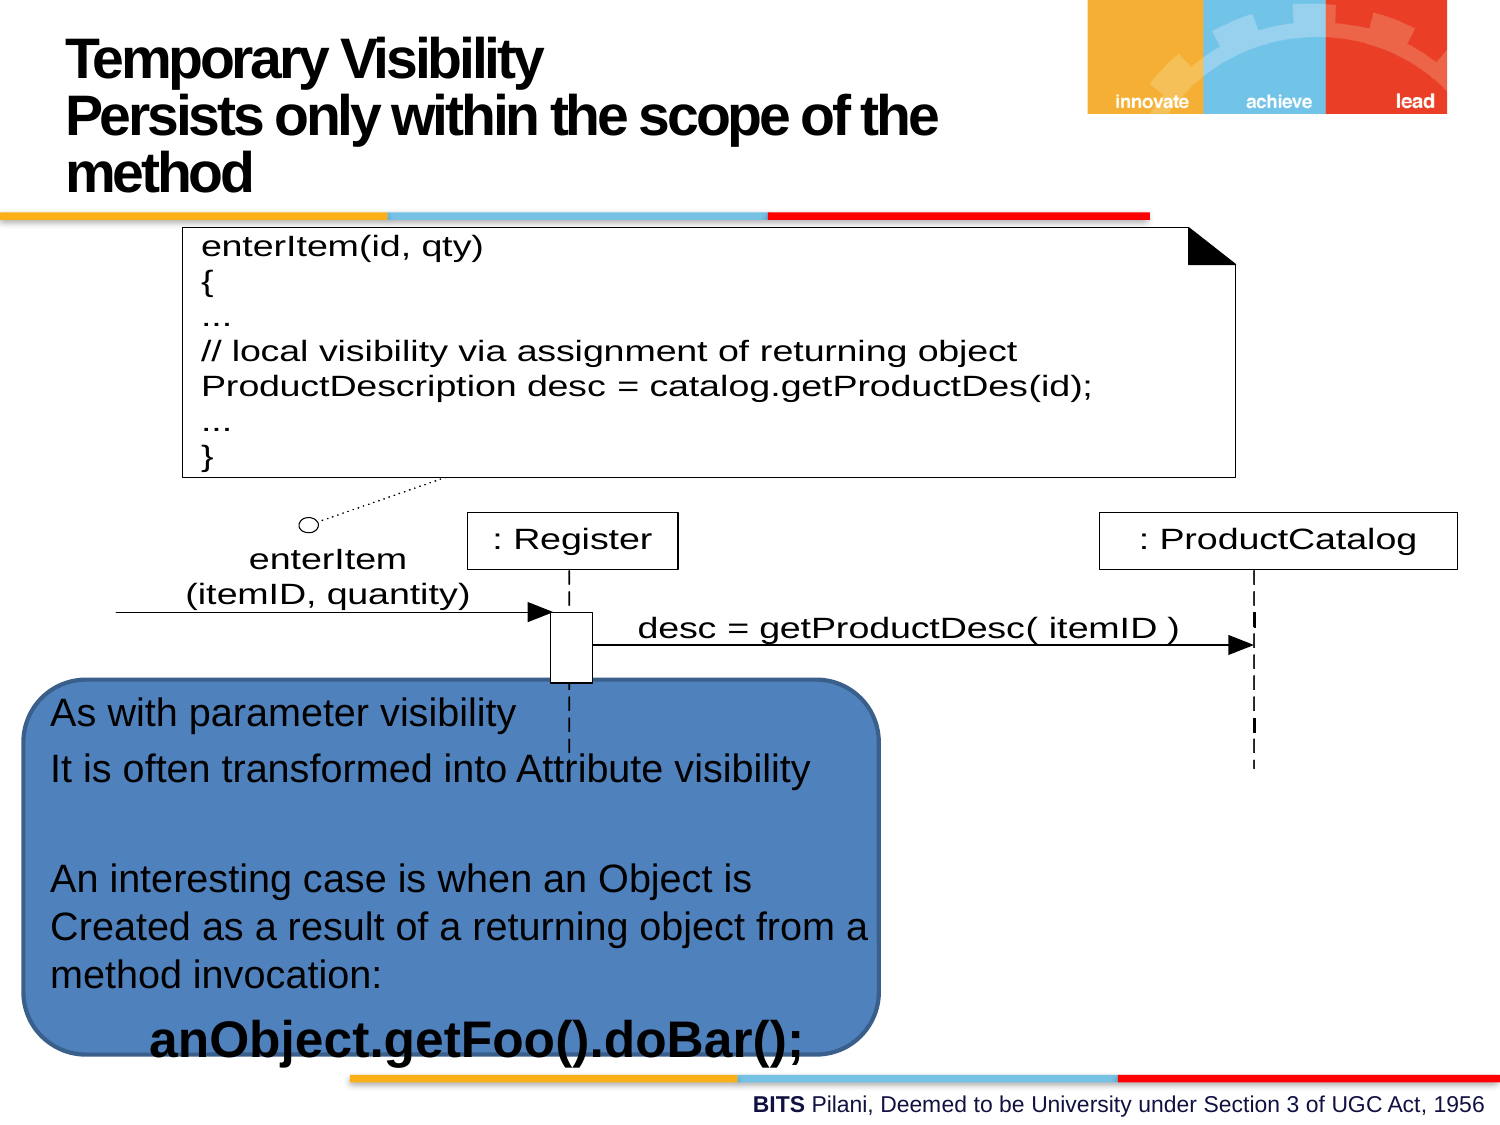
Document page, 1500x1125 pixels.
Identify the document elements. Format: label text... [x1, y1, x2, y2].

text_box [21, 702, 35, 1032]
list As with parameter visibility It is often transformed into Attribute visibility An interesting case is when an Object is Created as a result of a returning object from a method invocation: anObject.getFoo().doBar(); [35, 679, 910, 1079]
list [81, 222, 1465, 774]
list Temporary Visibility Persists only within the scope of the method [50, 24, 1088, 213]
picture [1087, 0, 1448, 114]
